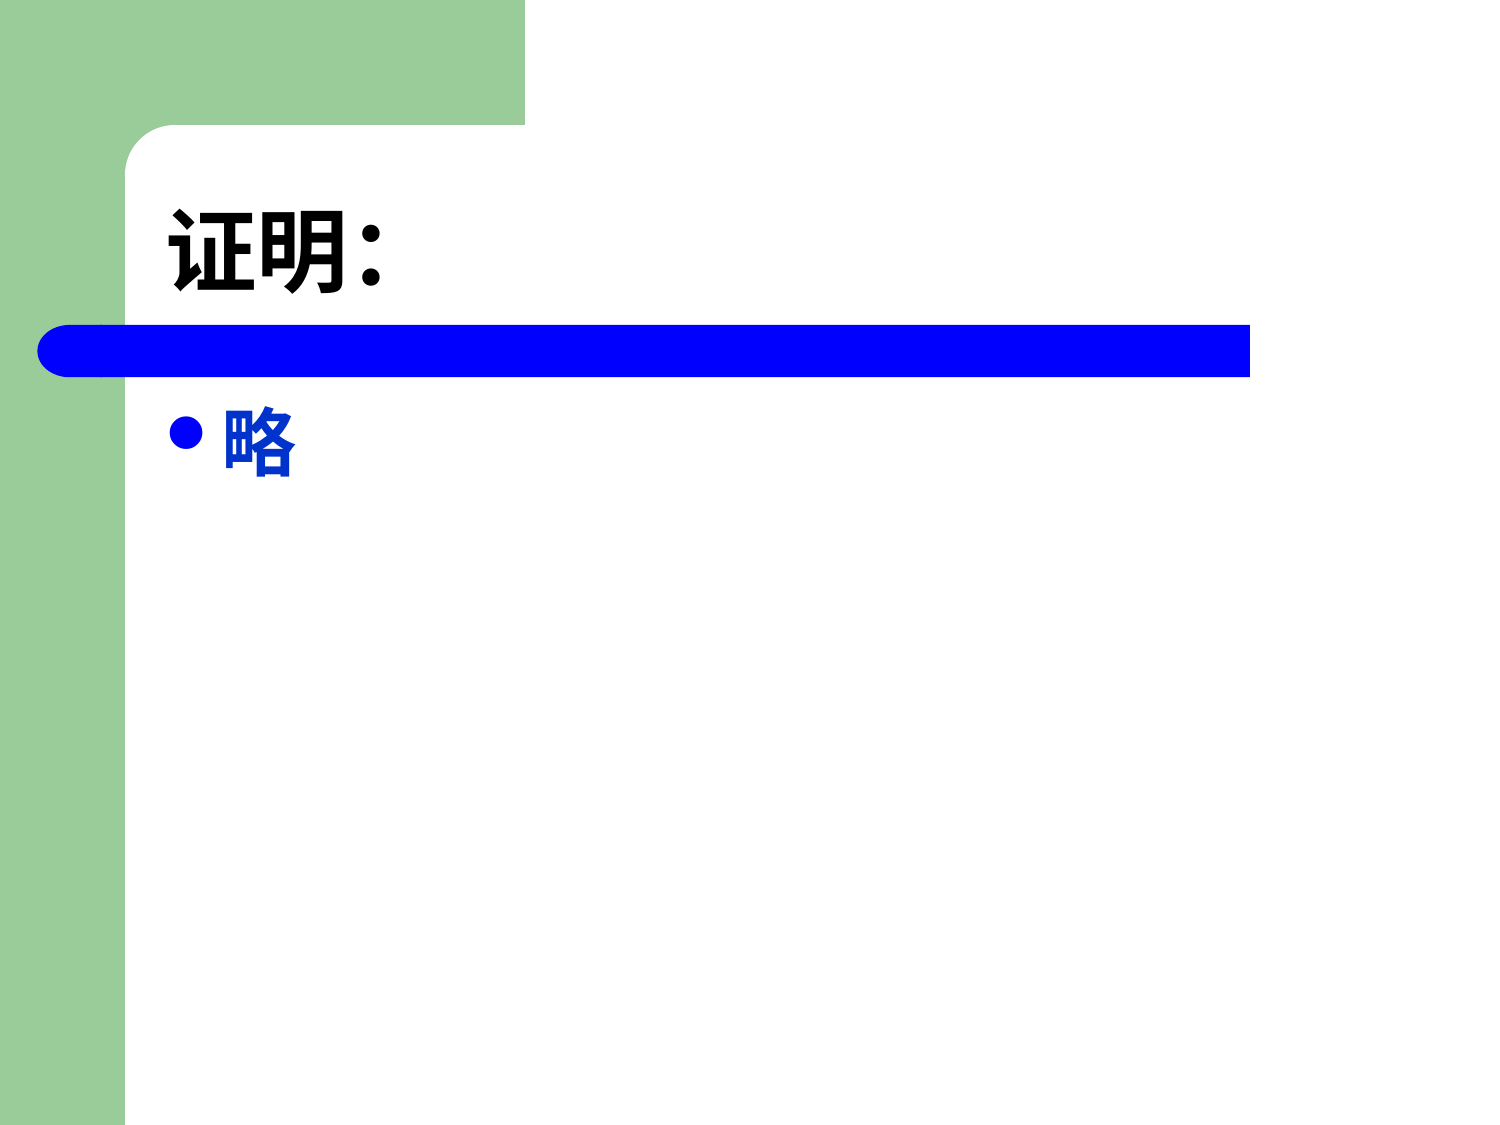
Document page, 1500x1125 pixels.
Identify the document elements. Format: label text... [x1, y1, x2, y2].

list 略 [149, 387, 1463, 1001]
title 证明： [149, 124, 1463, 313]
